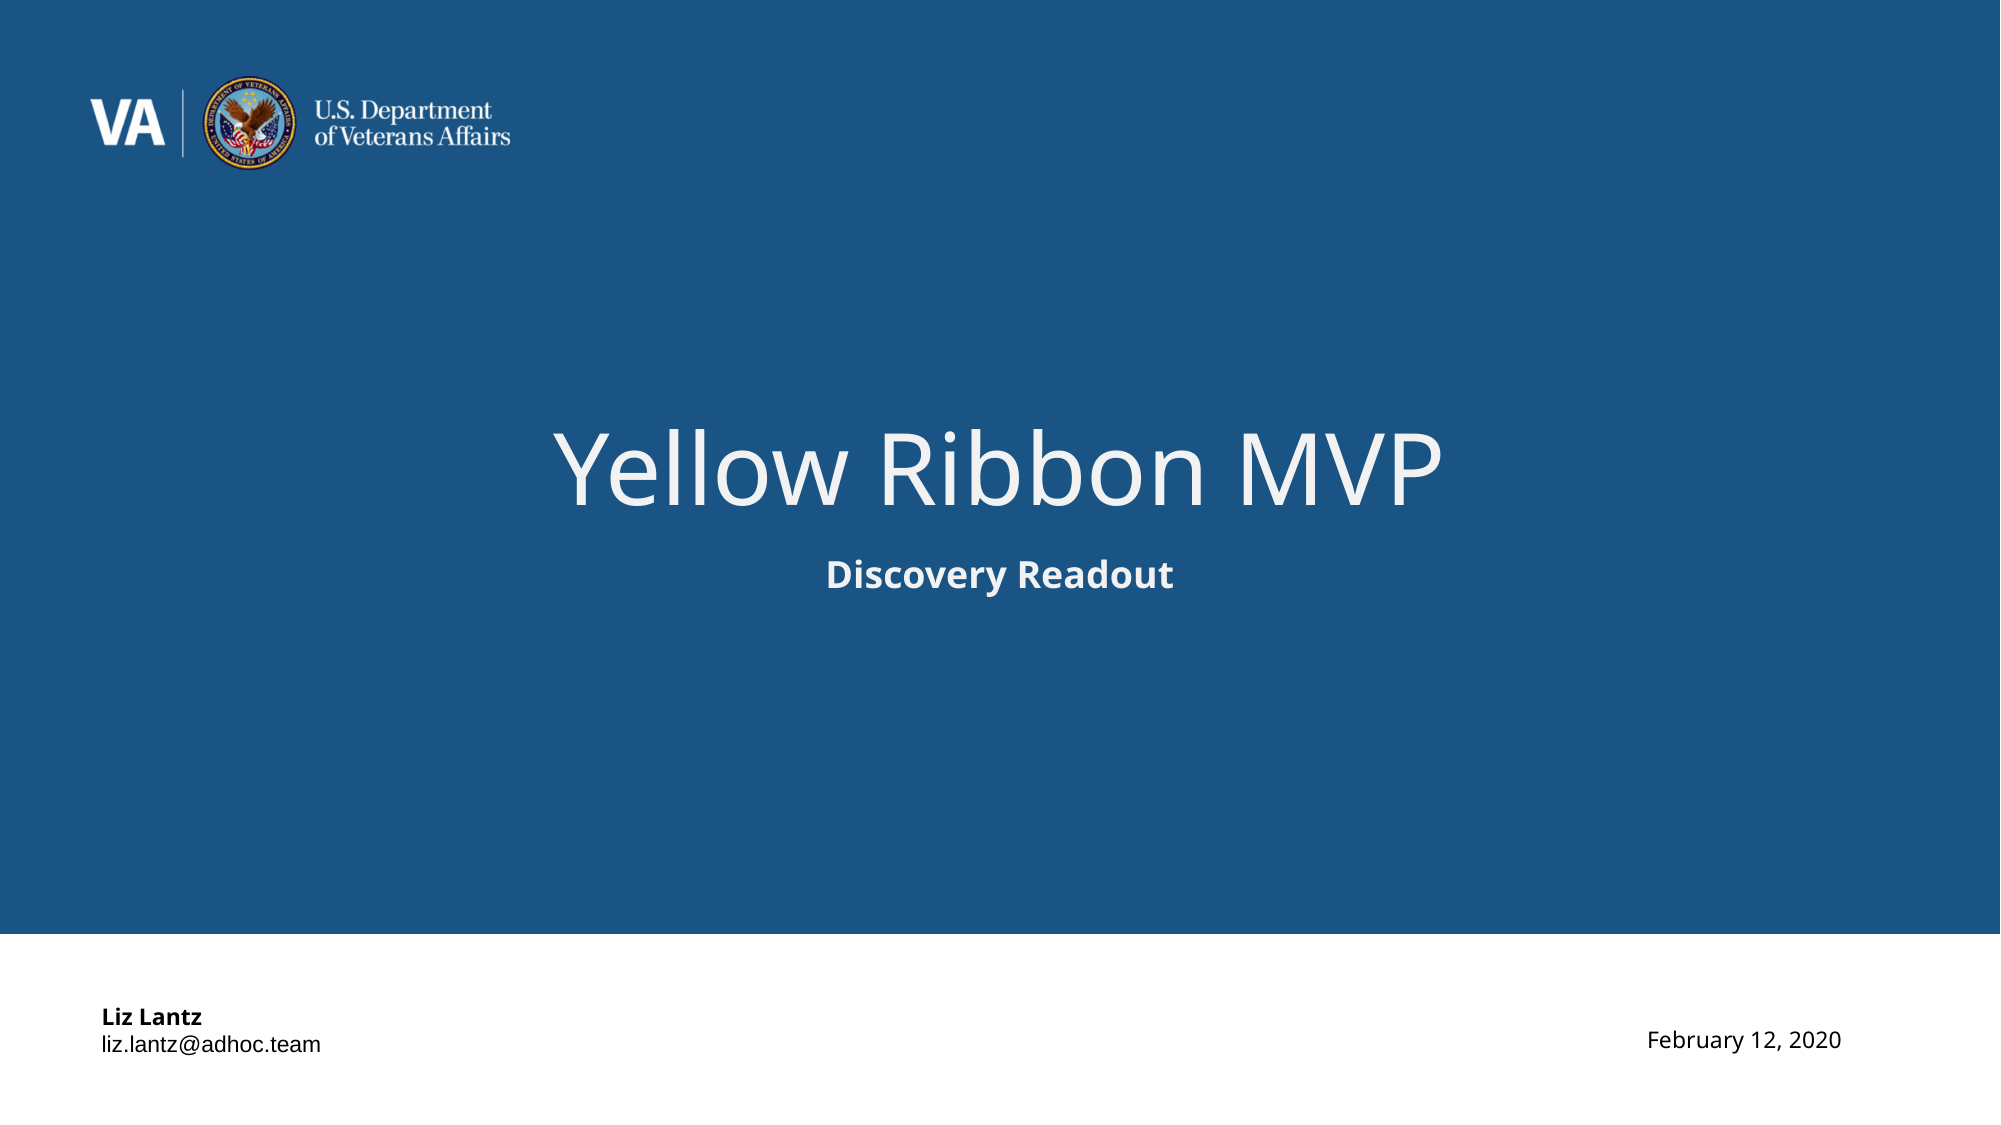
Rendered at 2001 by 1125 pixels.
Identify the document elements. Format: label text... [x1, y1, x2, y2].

text_box [0, 0, 2000, 933]
title Yellow Ribbon MVP Discovery Readout [249, 338, 1750, 604]
text_box February 12, 2020 [1611, 996, 1858, 1080]
picture [89, 76, 511, 171]
text_box Liz Lantz liz.lantz@adhoc.team [90, 996, 548, 1104]
